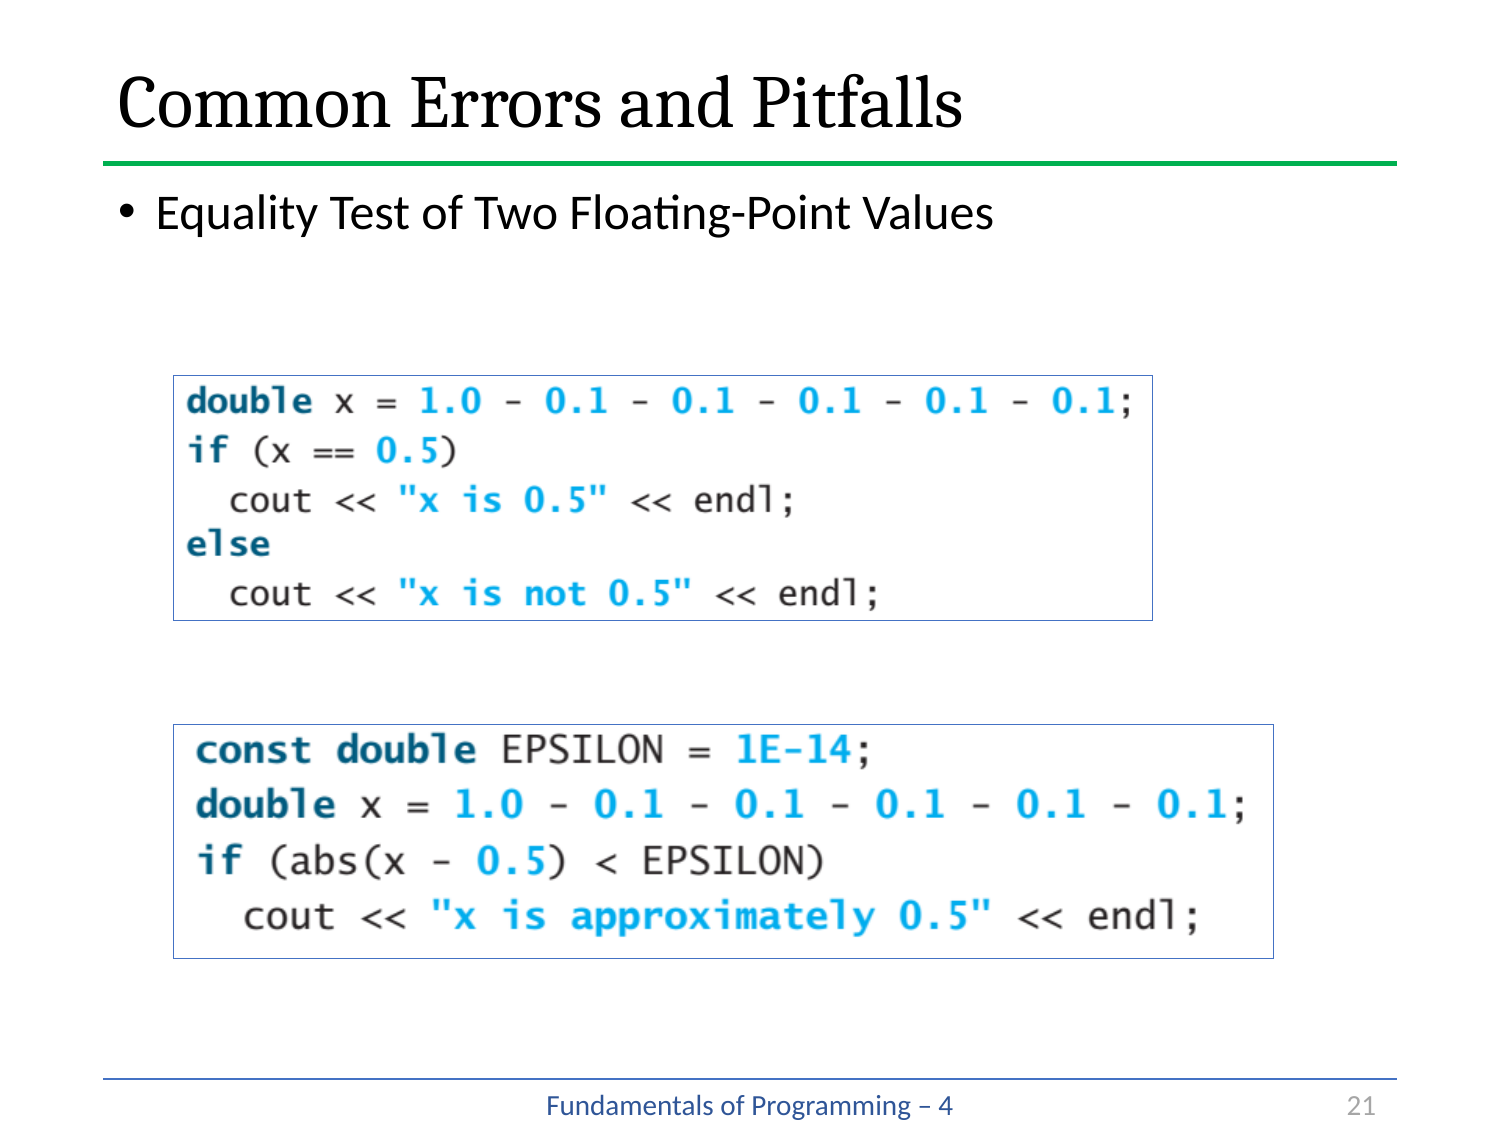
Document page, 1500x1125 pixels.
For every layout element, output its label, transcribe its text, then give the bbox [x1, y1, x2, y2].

title Common Errors and Pitfalls [103, 42, 1397, 164]
picture [173, 375, 1153, 621]
list Equality Test of Two Floating-Point Values [103, 178, 1397, 1063]
slide_number 21 [1331, 1079, 1397, 1125]
picture [173, 724, 1274, 959]
